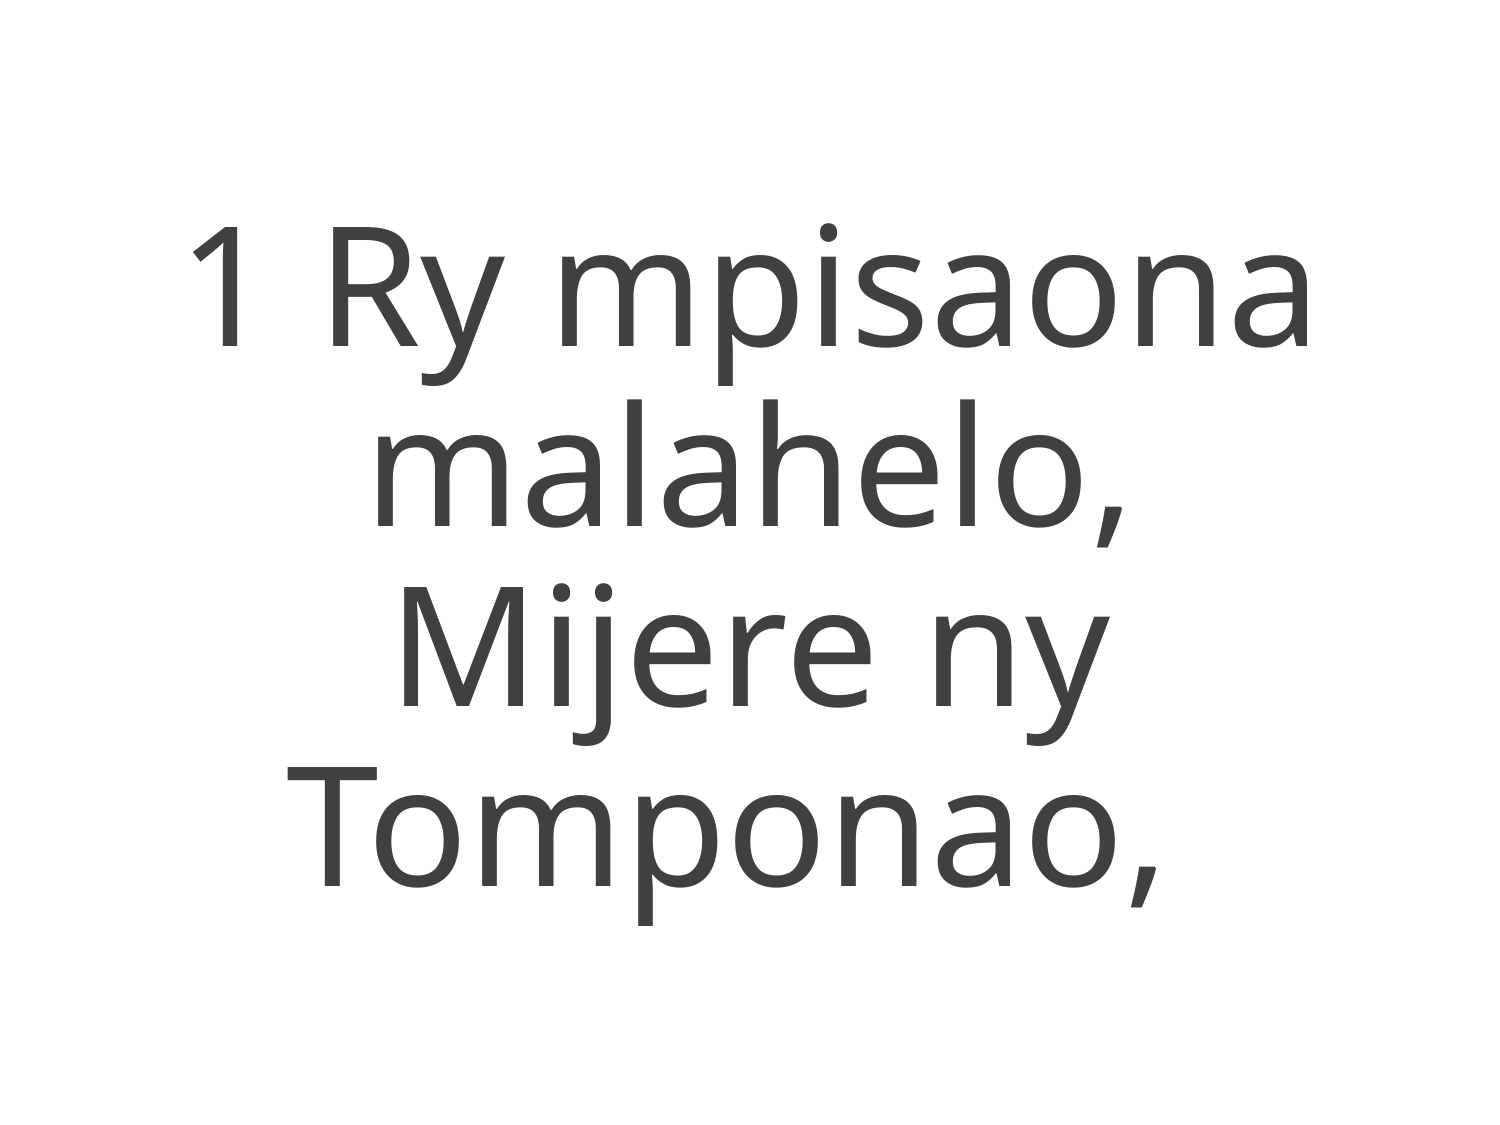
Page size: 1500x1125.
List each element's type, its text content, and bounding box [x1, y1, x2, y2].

title 1 Ry mpisaona malahelo, Mijere ny Tomponao, [0, 453, 1500, 672]
